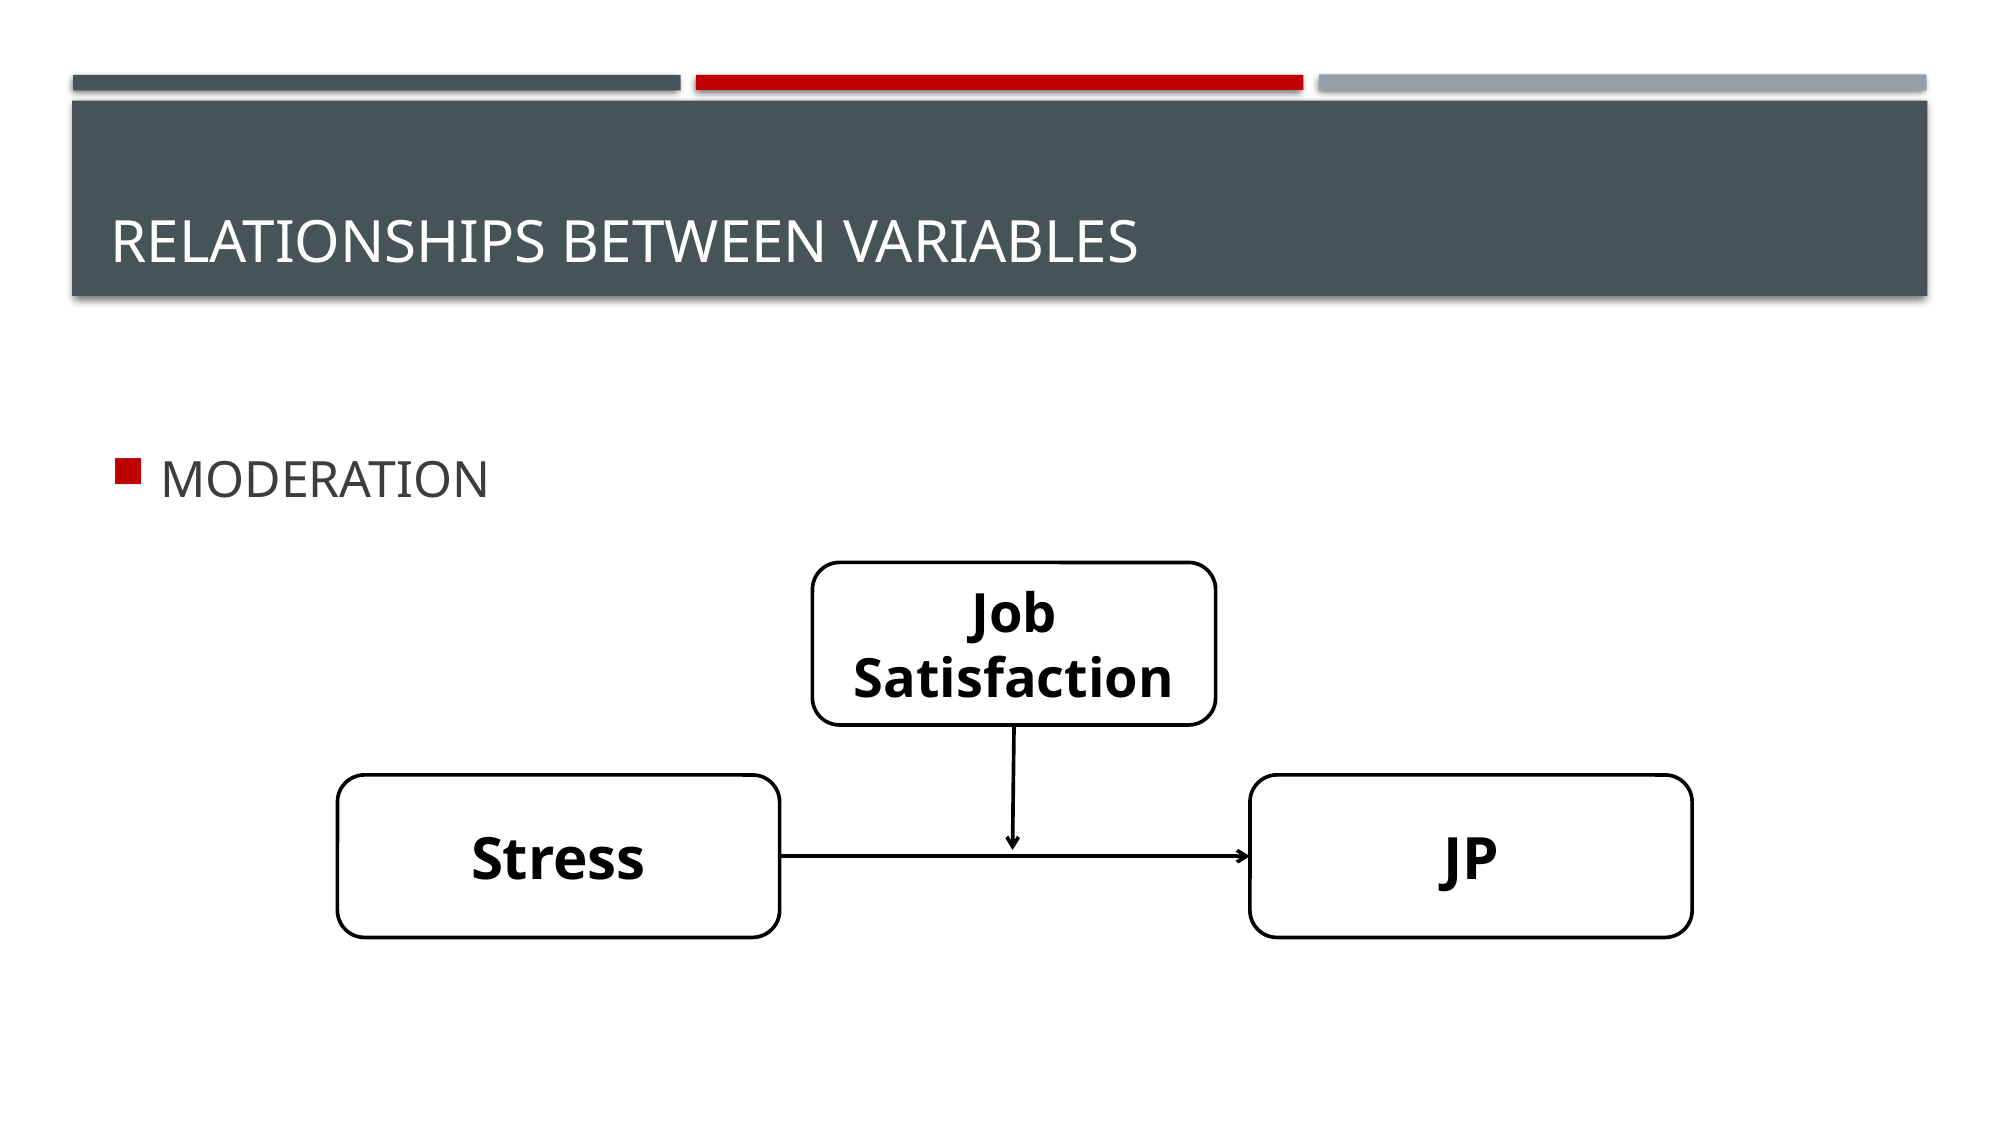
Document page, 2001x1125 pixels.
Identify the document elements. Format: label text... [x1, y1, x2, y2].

list MODERATION [95, 357, 1905, 962]
text_box Job Satisfaction [810, 560, 1218, 727]
text_box JP [1248, 773, 1694, 940]
title Relationships Between Variables [95, 115, 1905, 282]
text_box Stress [335, 773, 782, 940]
